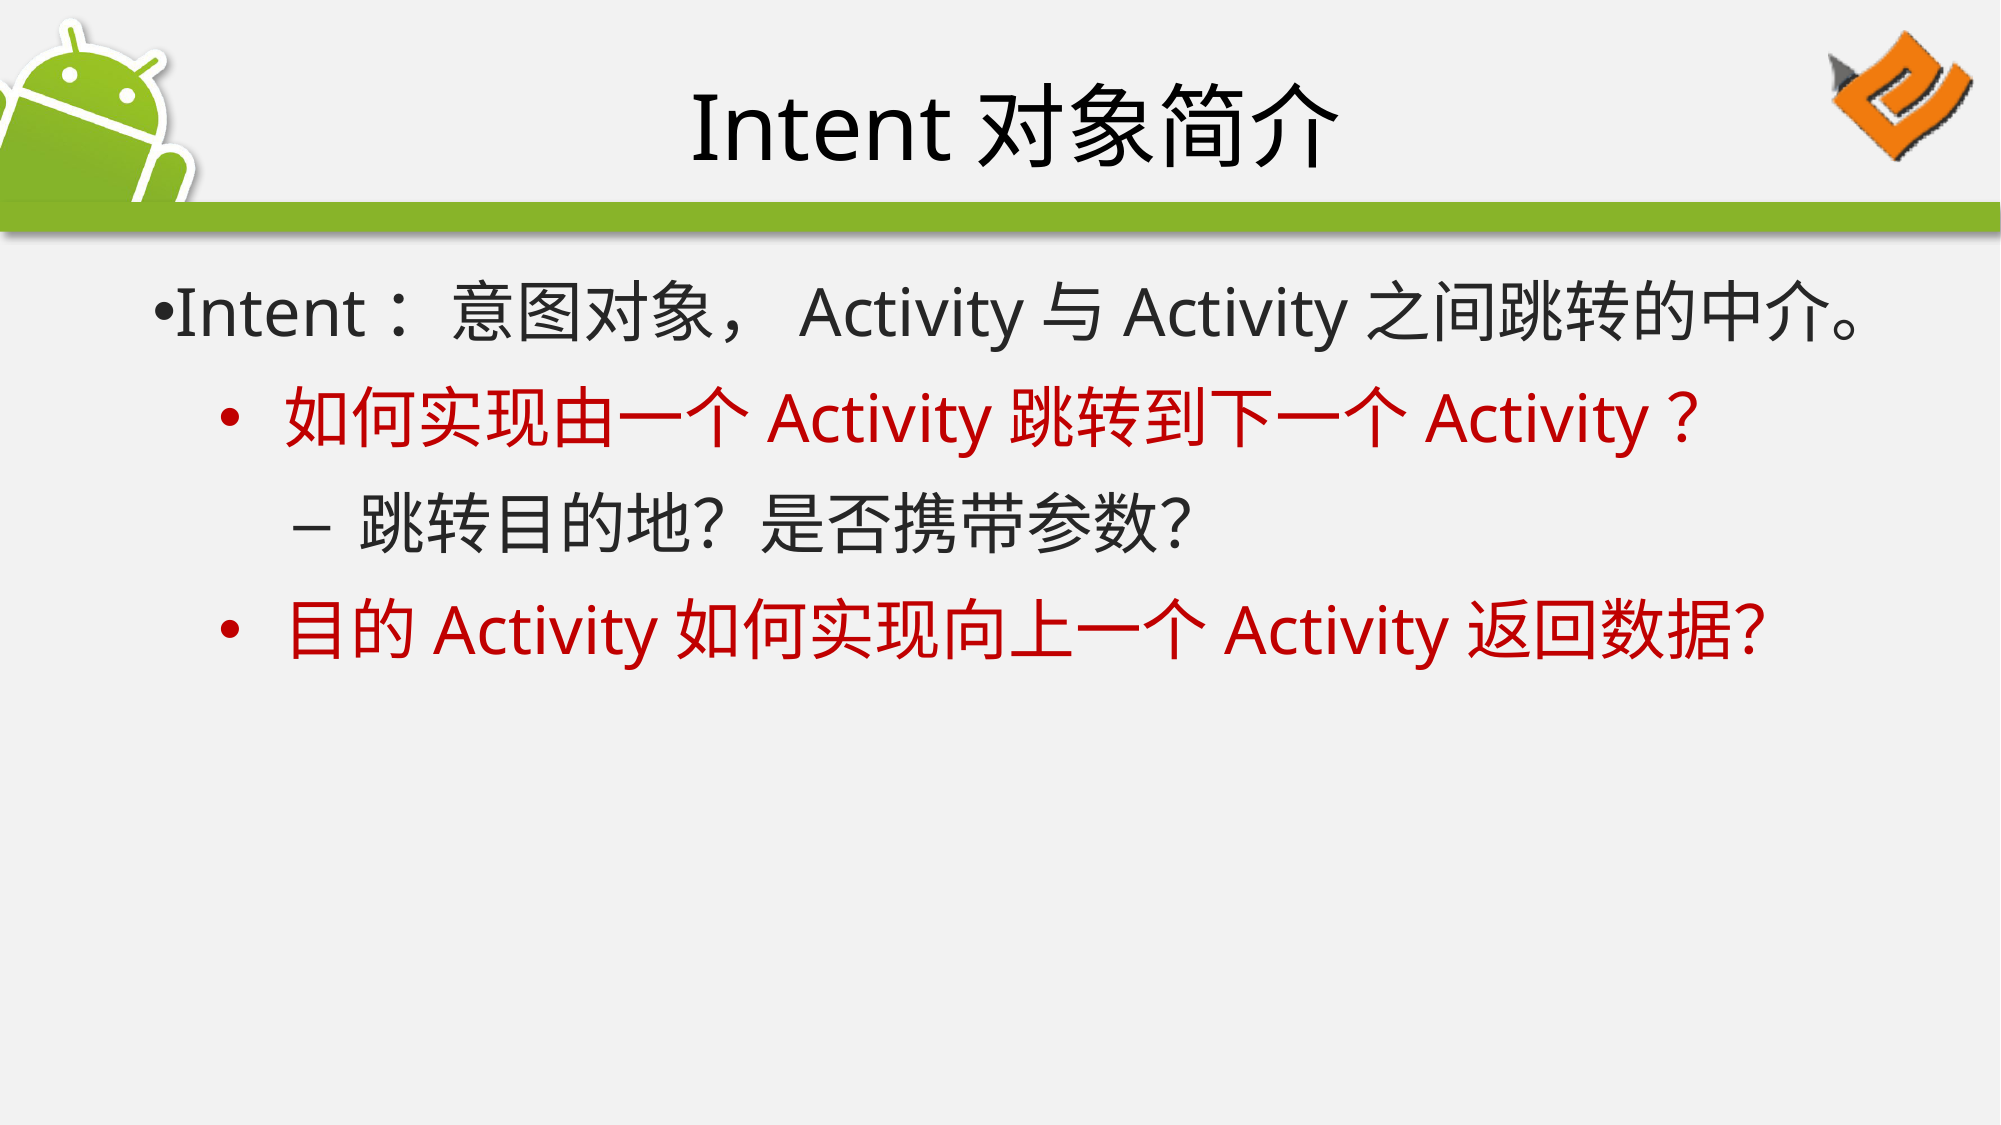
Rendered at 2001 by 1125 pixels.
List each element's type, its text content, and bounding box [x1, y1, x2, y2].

title Intent对象简介 [208, 45, 1824, 203]
picture [1828, 30, 1973, 161]
picture [0, 7, 209, 202]
list Intent：意图对象，Activity与Activity之间跳转的中介。 如何实现由一个Activity跳转到下一个Activity？ 跳转目的地？是否携带参数？ 目的Activity如何实现向上一个Activity返回数据？ [137, 262, 1900, 1005]
